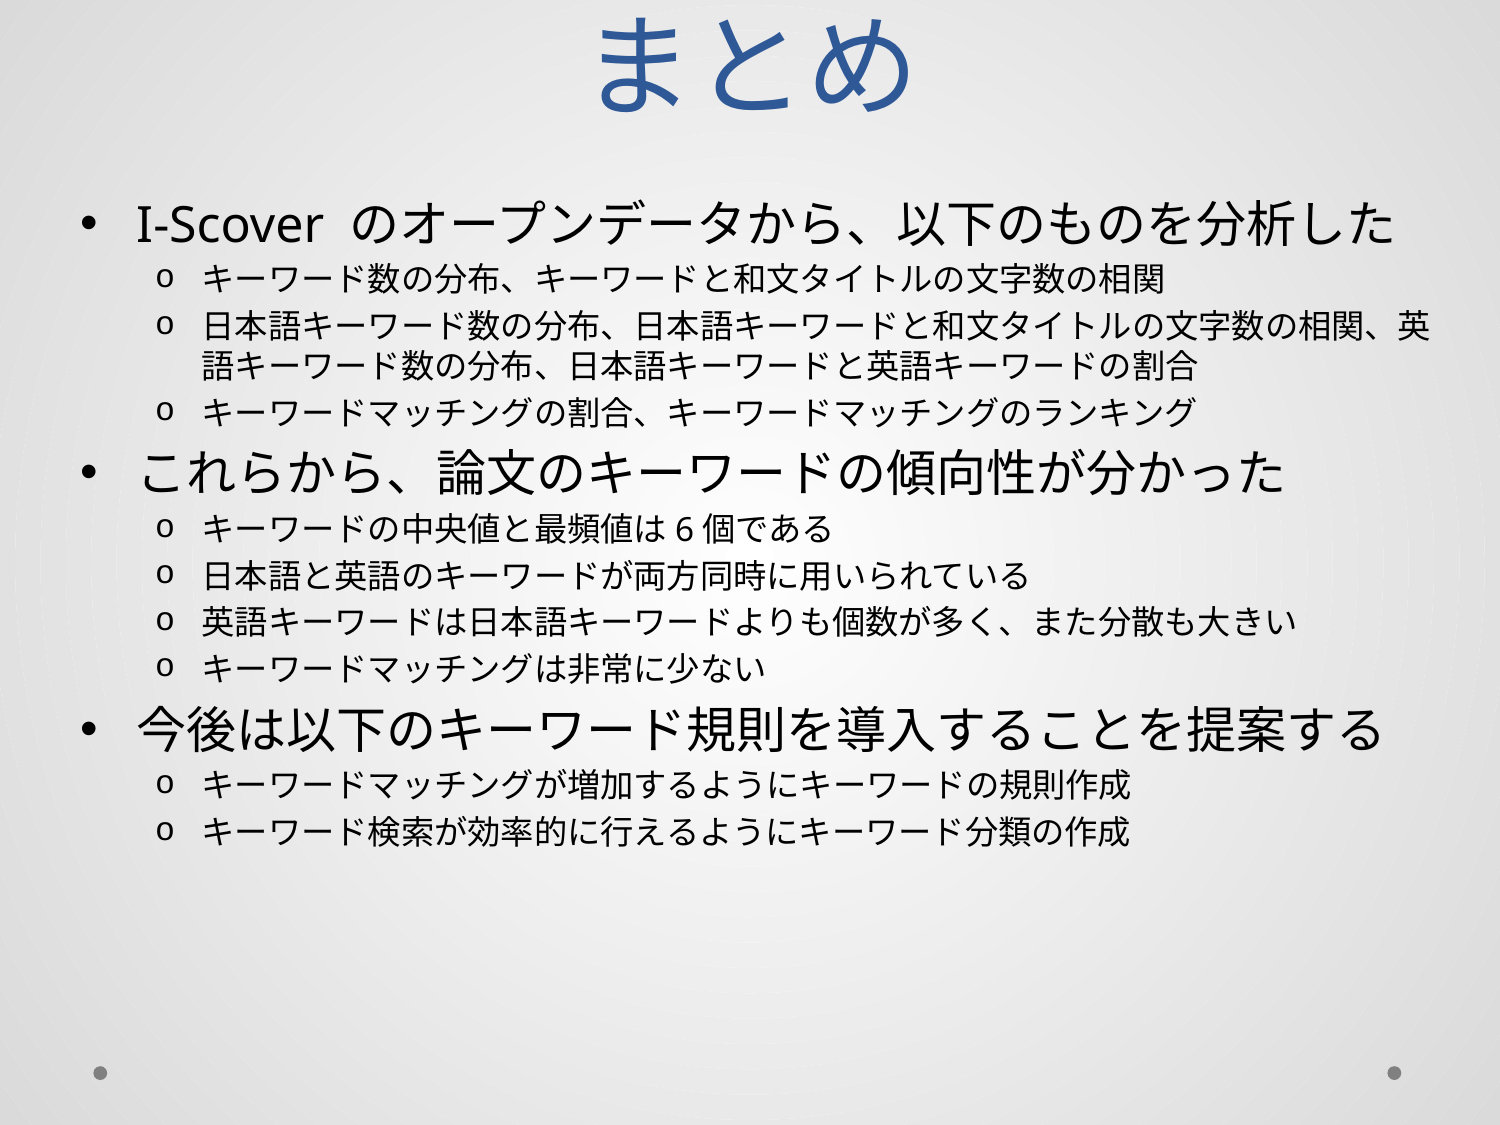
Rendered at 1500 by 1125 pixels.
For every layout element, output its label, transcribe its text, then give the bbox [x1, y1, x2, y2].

list I-Scover のオープンデータから、以下のものを分析した キーワード数の分布、キーワードと和文タイトルの文字数の相関 日本語キーワード数の分布、日本語キーワードと和文タイトルの文字数の相関、英語キーワード数の分布、日本語キーワードと英語キーワードの割合 キーワードマッチングの割合、キーワードマッチングのランキング これらから、論文のキーワードの傾向性が分かった キーワードの中央値と最頻値は6個である 日本語と英語のキーワードが両方同時に用いられている 英語キーワードは日本語キーワードよりも個数が多く、また分散も大きい キーワードマッチングは非常に少ない 今後は以下のキーワード規則を導入することを提案する キーワードマッチングが増加するようにキーワードの規則作成 キーワード検索が効率的に行えるようにキーワード分類の作成 [64, 184, 1471, 981]
title まとめ [75, 0, 1425, 138]
